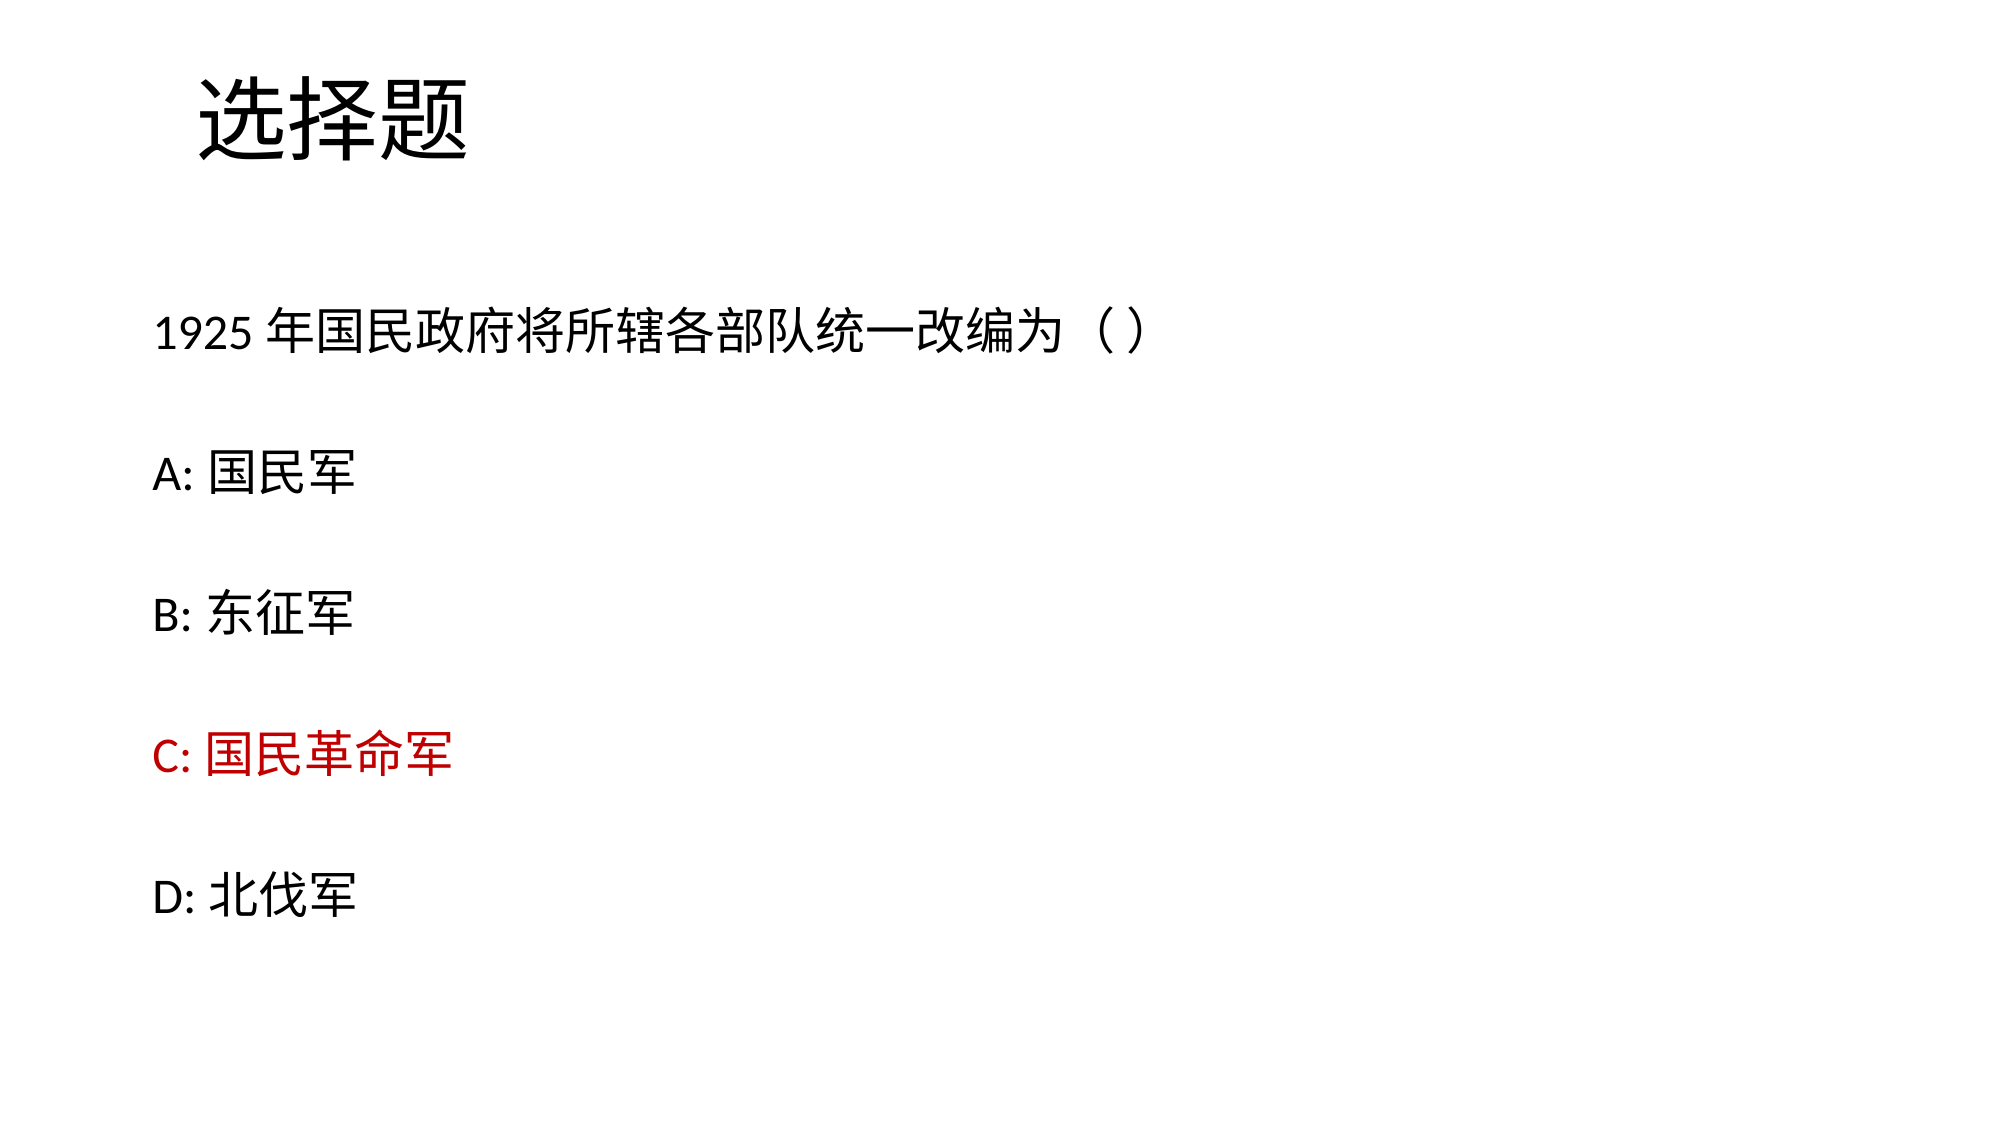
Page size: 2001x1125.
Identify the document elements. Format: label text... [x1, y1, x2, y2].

list 1925年国民政府将所辖各部队统一改编为（ ） A:国民军 B:东征军 C:国民革命军 D:北伐军 [137, 232, 1863, 1079]
title 选择题 [137, 14, 1863, 232]
